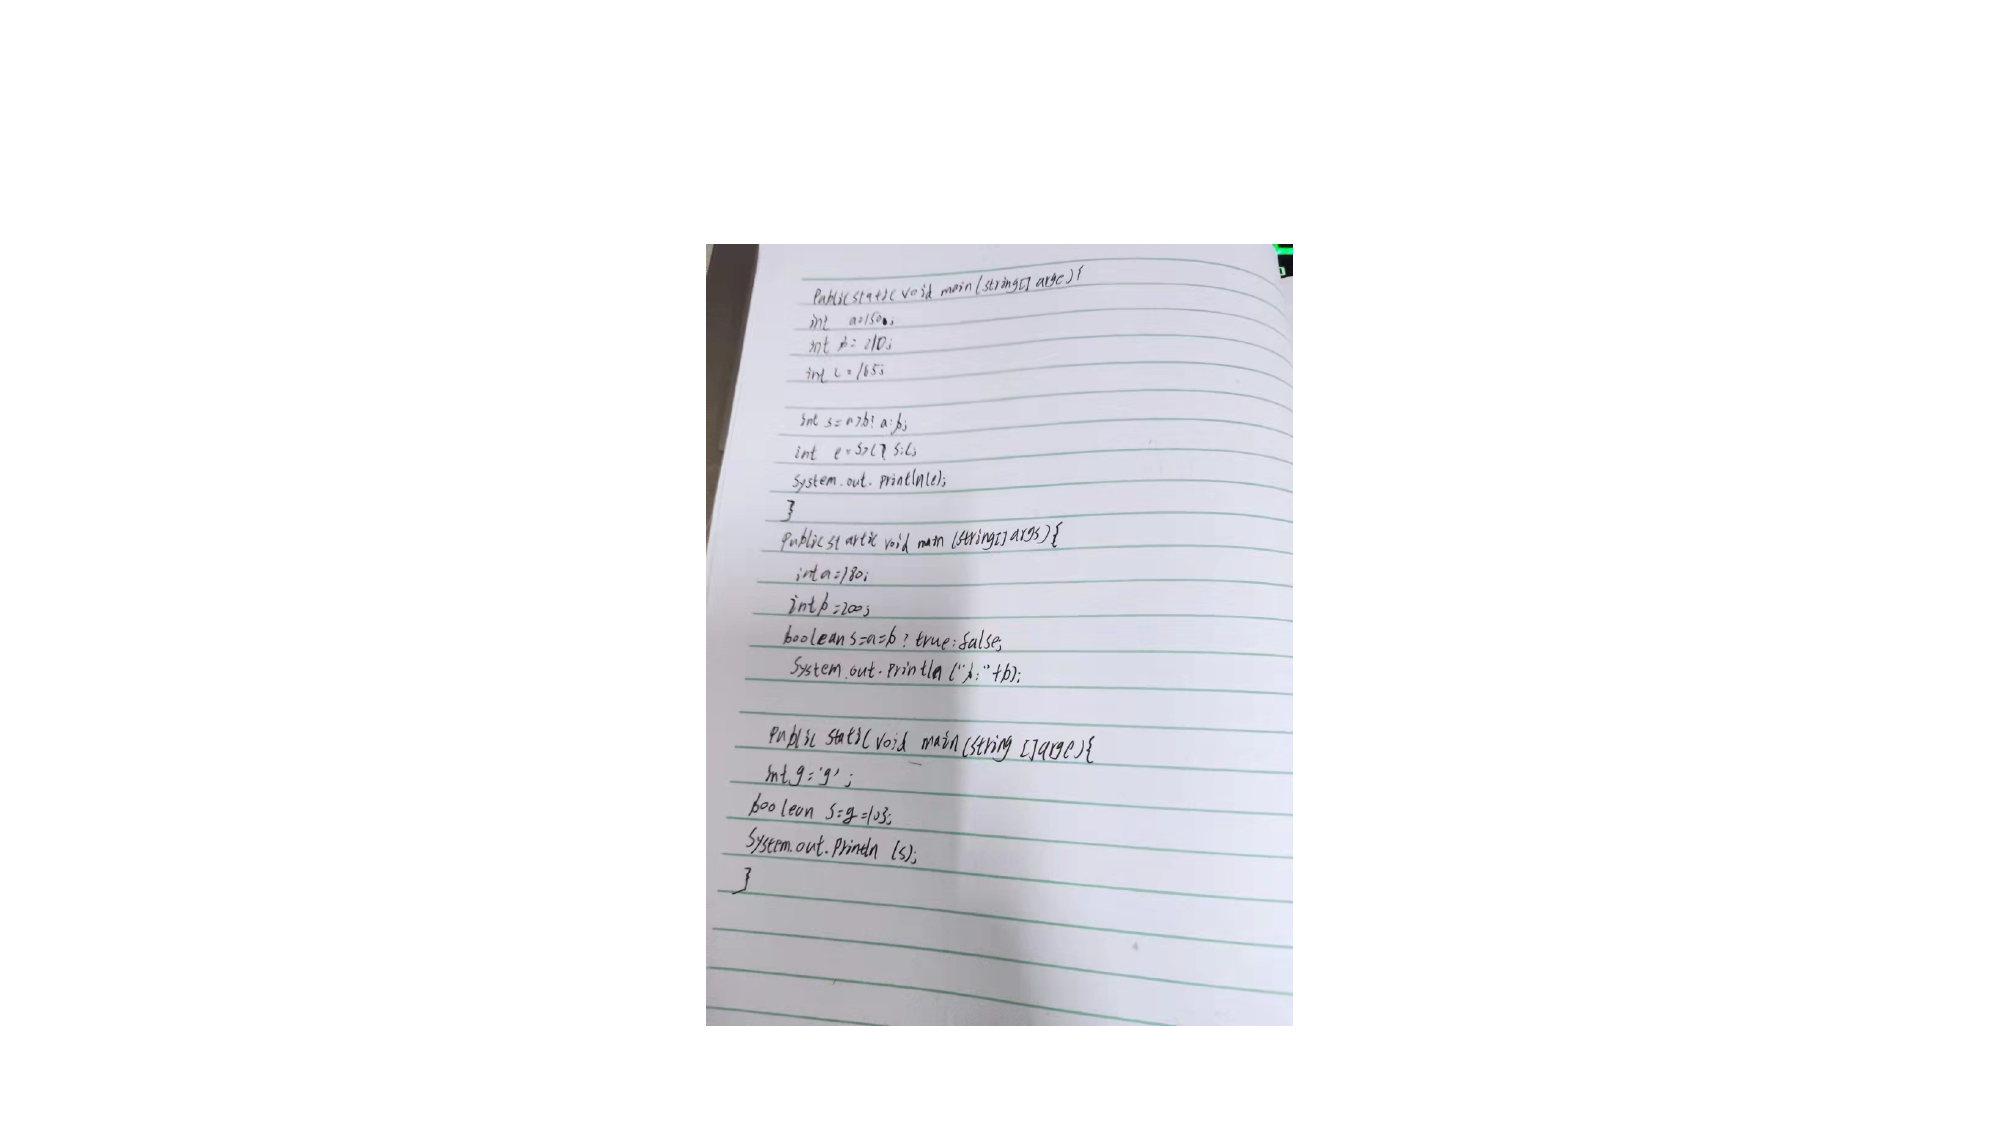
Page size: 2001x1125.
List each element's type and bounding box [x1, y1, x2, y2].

list [706, 244, 1293, 1026]
